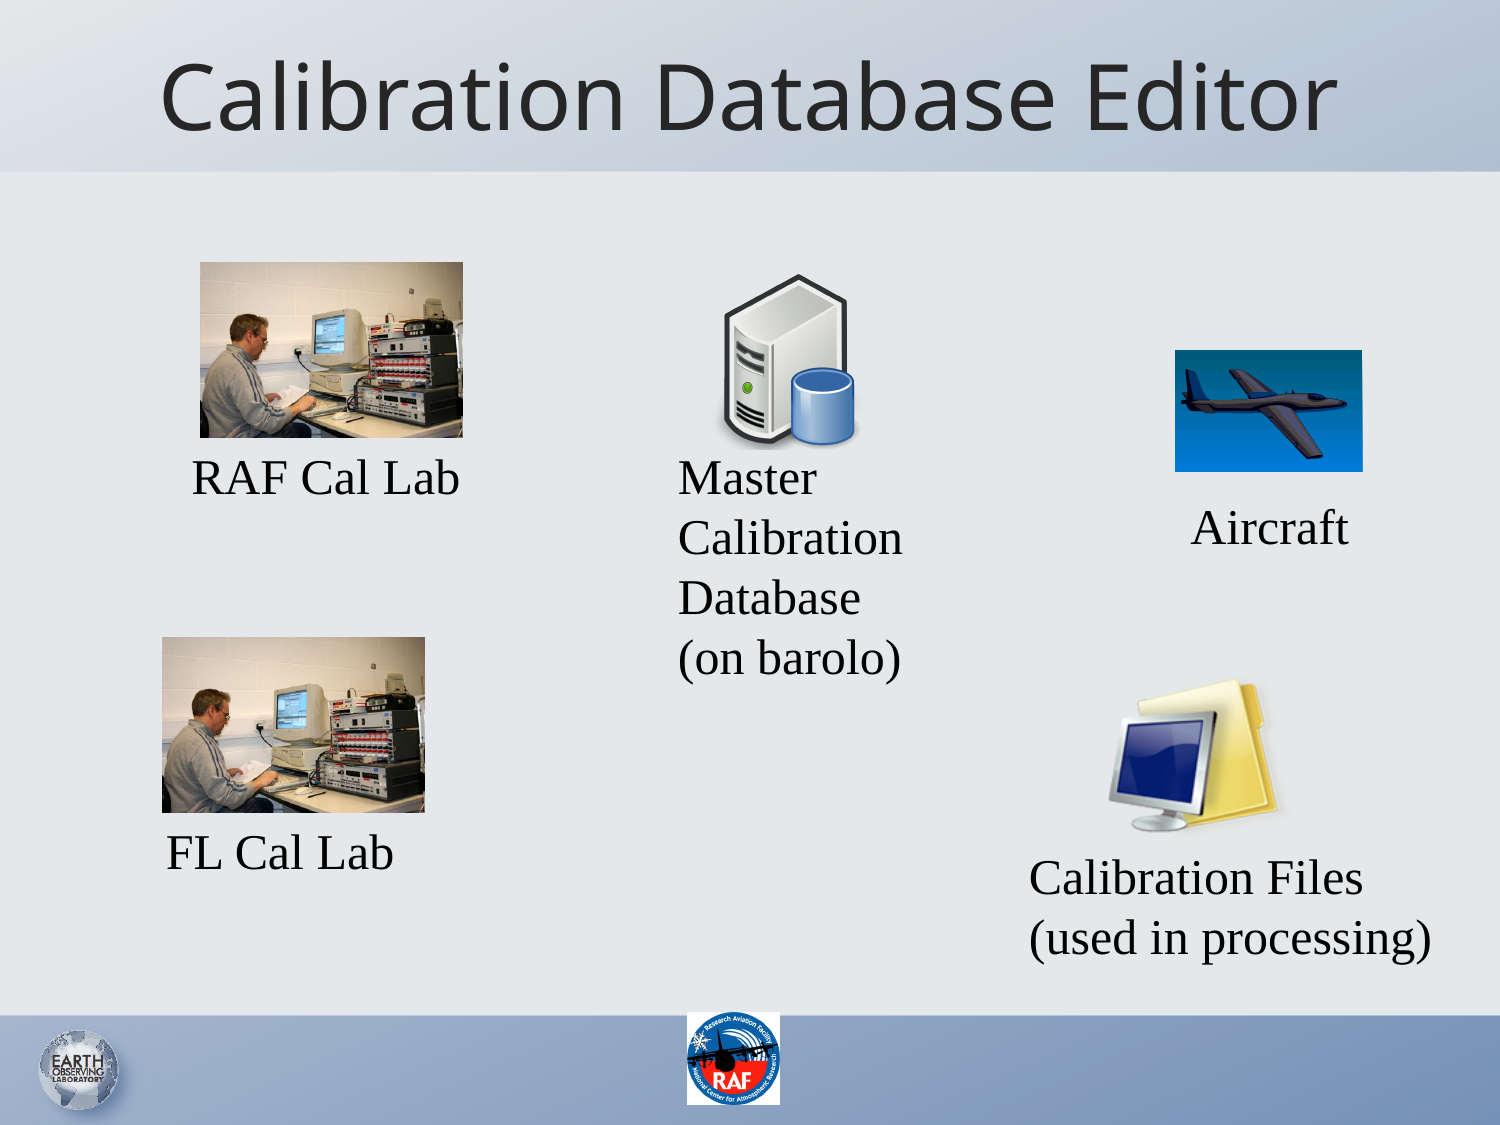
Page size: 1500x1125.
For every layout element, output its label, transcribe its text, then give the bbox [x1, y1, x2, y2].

text_box Master Calibration Database (on barolo) [663, 437, 919, 693]
text_box RAF Cal Lab [176, 437, 476, 513]
title Calibration Database Editor [112, 0, 1388, 188]
text_box Calibration Files (used in processing) [1014, 837, 1448, 973]
text_box Aircraft [1175, 487, 1365, 563]
picture [0, 0, 1500, 1125]
text_box FL Cal Lab [151, 812, 410, 888]
